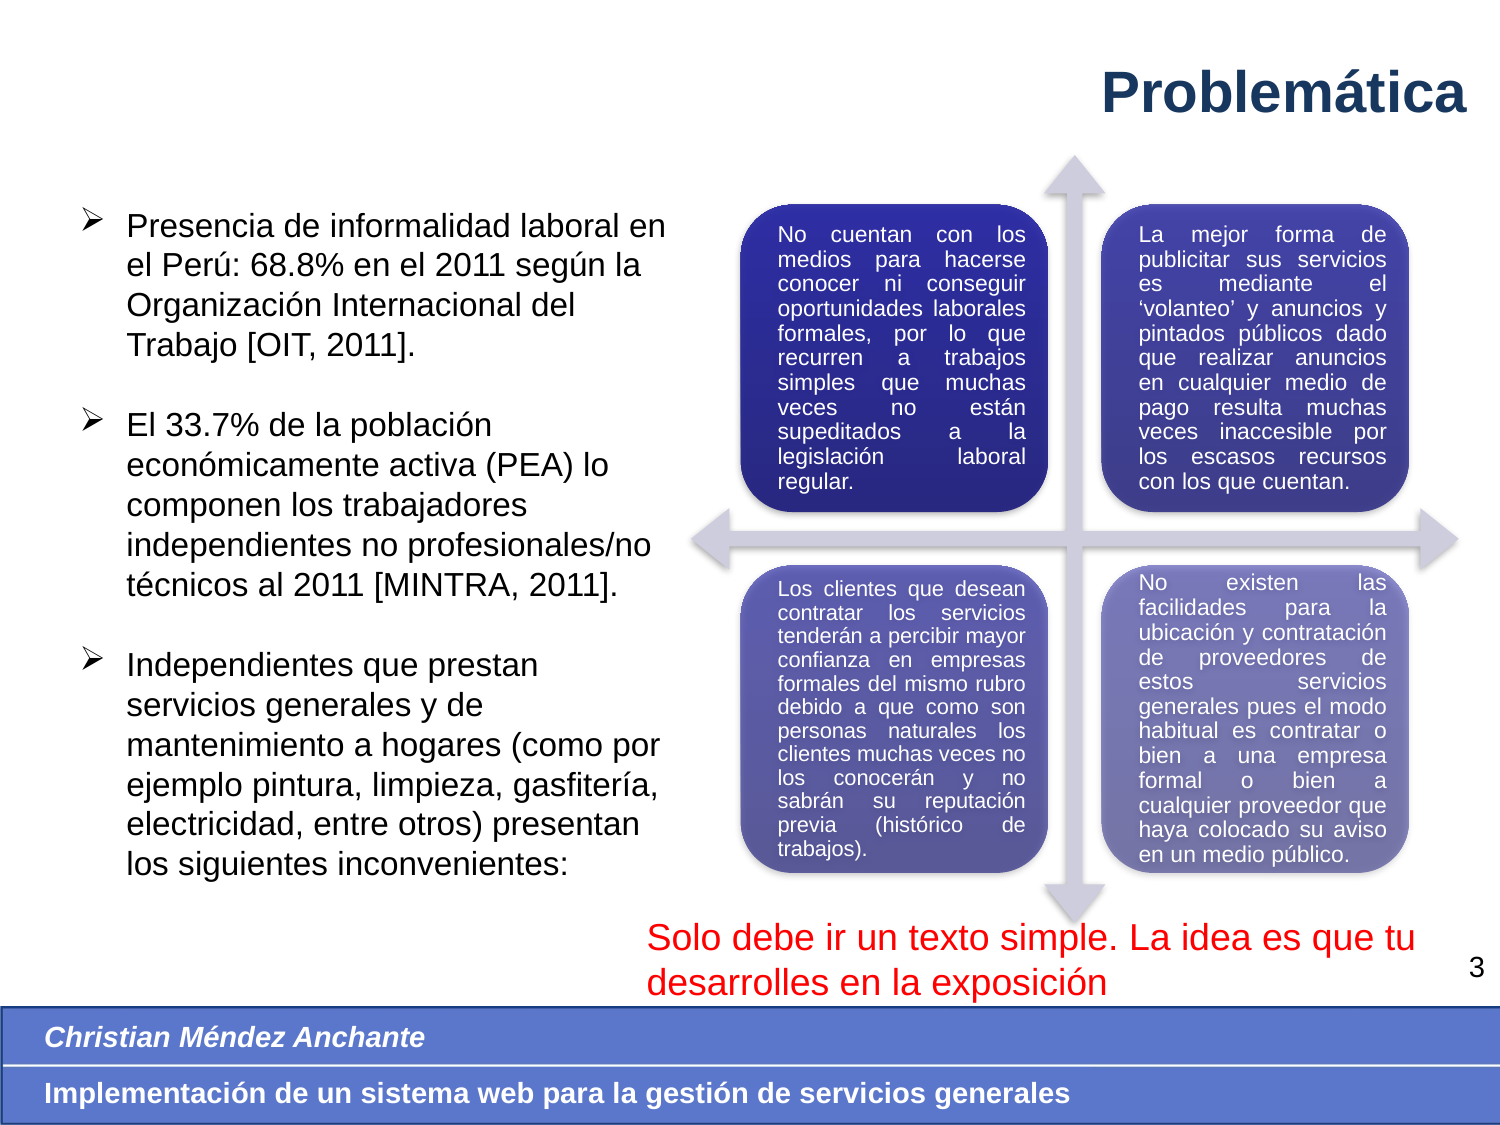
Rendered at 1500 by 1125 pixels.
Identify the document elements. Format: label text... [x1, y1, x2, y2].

text_box Presencia de informalidad laboral en el Perú: 68.8% en el 2011 según la Organización Internacional del Trabajo [OIT, 2011]. El 33.7% de la población económicamente activa (PEA) lo componen los trabajadores independientes no profesionales/no técnicos al 2011 [MINTRA, 2011]. Independientes que prestan servicios generales y de mantenimiento a hogares (como por ejemplo pintura, limpieza, gasfitería, electricidad, entre otros) presentan los siguientes inconvenientes: [64, 196, 685, 890]
text_box Solo debe ir un texto simple. La idea es que tu desarrolles en la exposición [631, 905, 1436, 1011]
text_box Problemática [631, 46, 1483, 132]
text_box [690, 136, 1459, 941]
slide_number 3 [1244, 940, 1500, 1019]
picture [0, 1006, 1500, 1125]
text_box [29, 1011, 1093, 1118]
